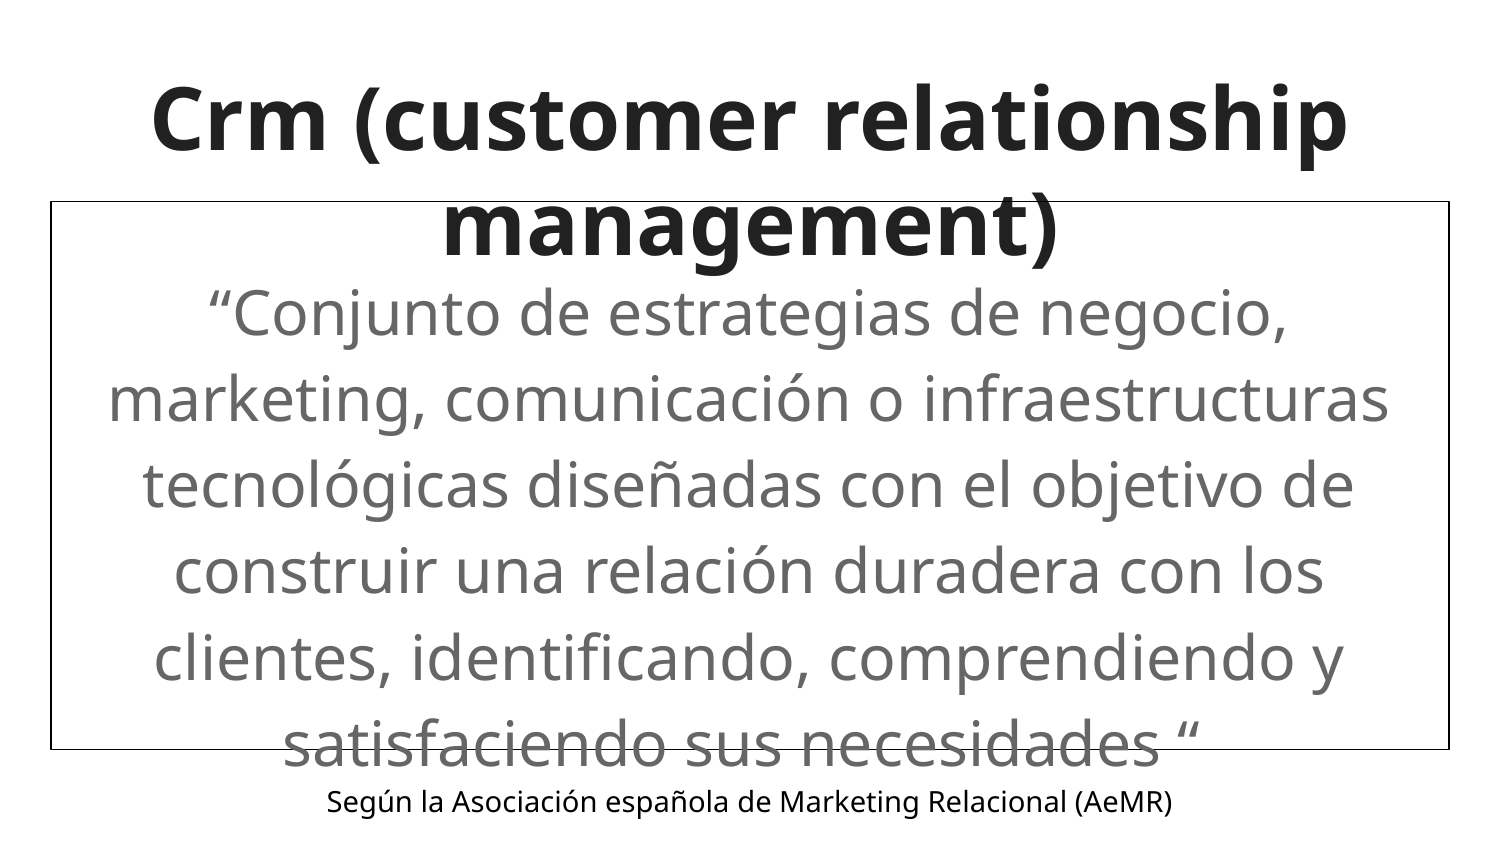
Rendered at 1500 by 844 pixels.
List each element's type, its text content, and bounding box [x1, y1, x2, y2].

list “Conjunto de estrategias de negocio, marketing, comunicación o infraestructuras tecnológicas diseñadas con el objetivo de construir una relación duradera con los clientes, identificando, comprendiendo y satisfaciendo sus necesidades “ Según la Asociación española de Marketing Relacional (AeMR) [51, 201, 1449, 750]
title Crm (customer relationship management) [51, 48, 1449, 180]
